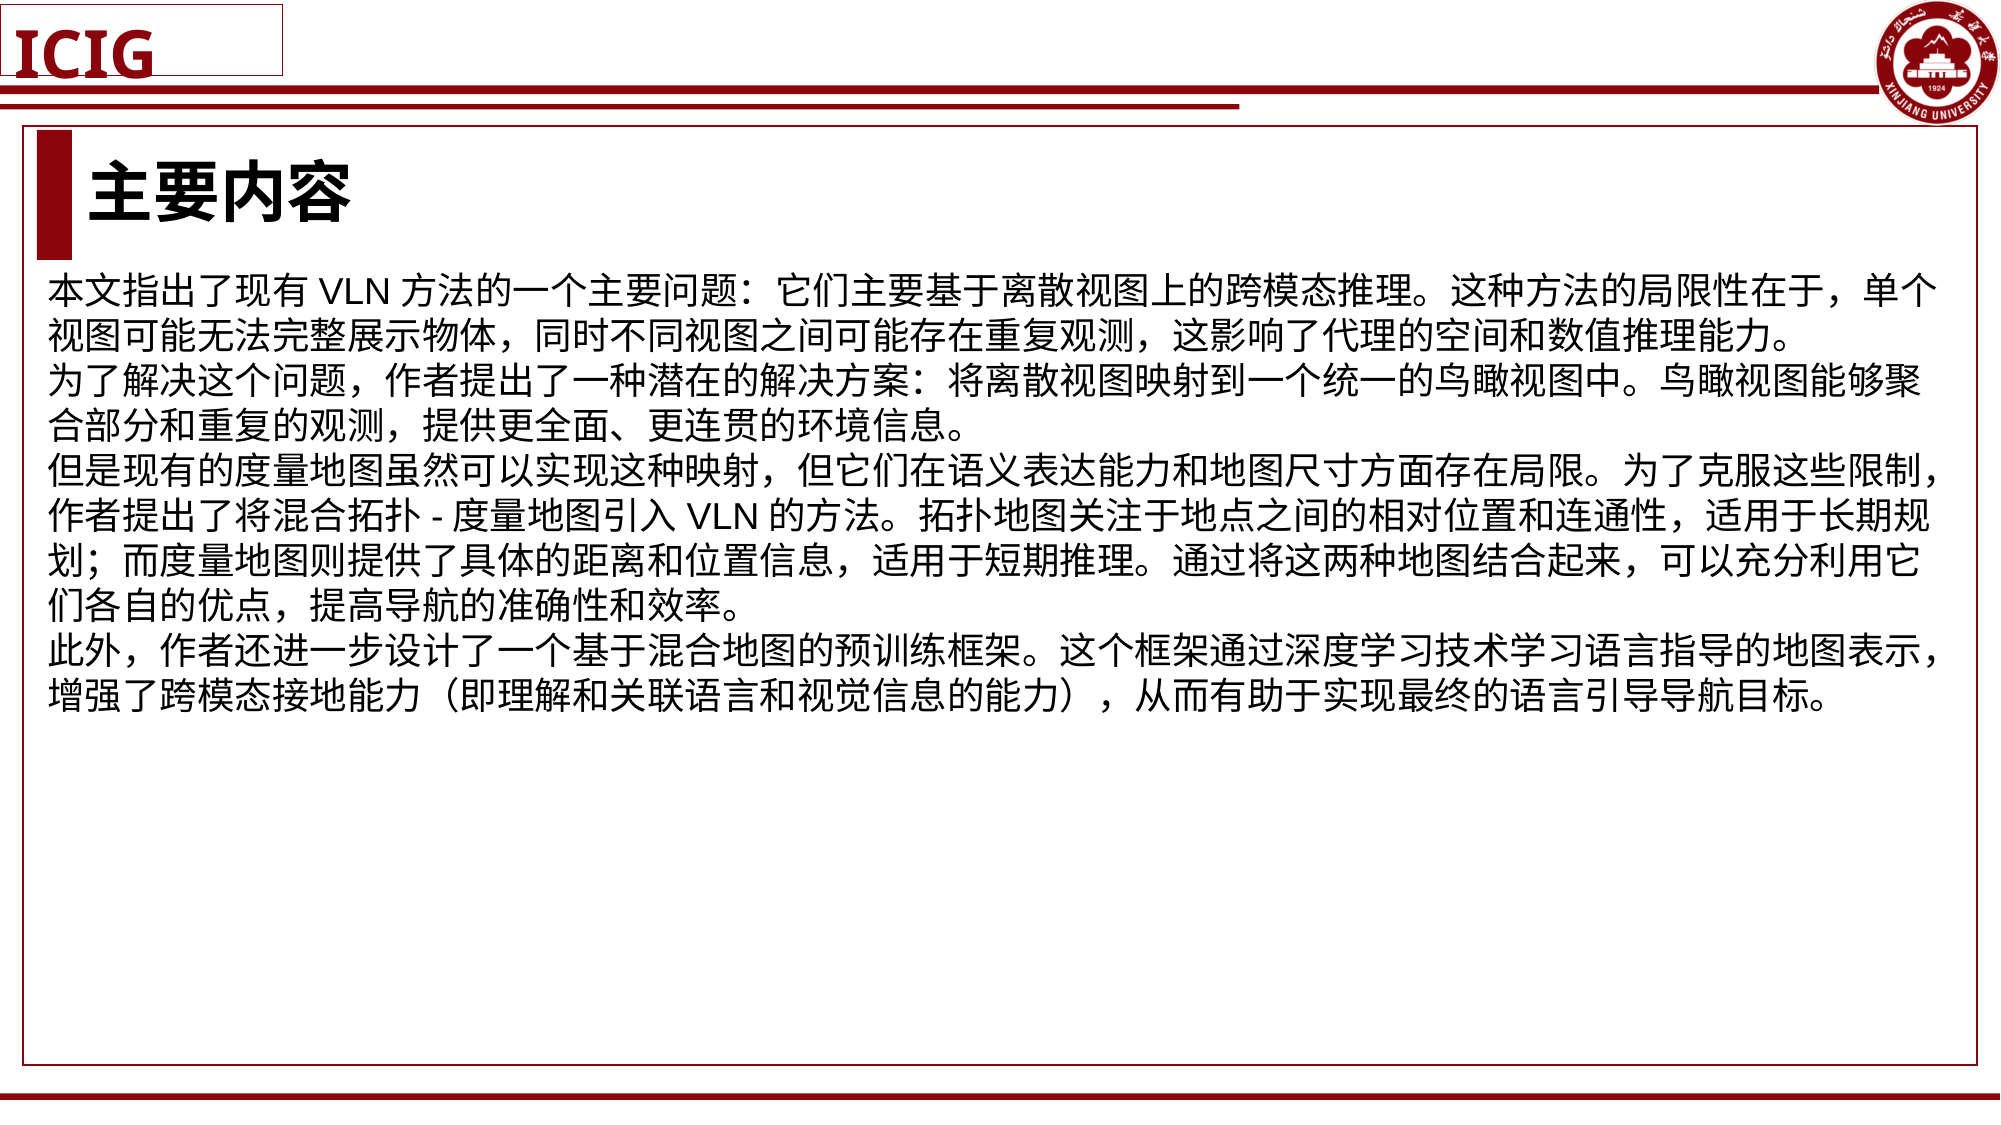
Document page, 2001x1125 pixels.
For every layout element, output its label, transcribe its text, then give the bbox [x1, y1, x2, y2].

text_box [0, 85, 1874, 95]
text_box [0, 104, 1240, 110]
text_box [0, 1093, 2000, 1100]
picture [1874, 0, 2000, 126]
text_box [22, 125, 1978, 1066]
text_box 本文指出了现有VLN方法的一个主要问题：它们主要基于离散视图上的跨模态推理。这种方法的局限性在于，单个视图可能无法完整展示物体，同时不同视图之间可能存在重复观测，这影响了代理的空间和数值推理能力。 为了解决这个问题，作者提出了一种潜在的解决方案：将离散视图映射到一个统一的鸟瞰视图中。鸟瞰视图能够聚合部分和重复的观测，提供更全面、更连贯的环境信息。 但是现有的度量地图虽然可以实现这种映射，但它们在语义表达能力和地图尺寸方面存在局限。为了克服这些限制，作者提出了将混合拓扑-度量地图引入VLN的方法。拓扑地图关注于地点之间的相对位置和连通性，适用于长期规划；而度量地图则提供了具体的距离和位置信息，适用于短期推理。通过将这两种地图结合起来，可以充分利用它们各自的优点，提高导航的准确性和效率。 此外，作者还进一步设计了一个基于混合地图的预训练框架。这个框架通过深度学习技术学习语言指导的地图表示，增强了跨模态接地能力（即理解和关联语言和视觉信息的能力），从而有助于实现最终的语言引导导航目标。 [32, 214, 1957, 1054]
text_box ICIG [0, 4, 283, 76]
text_box [36, 129, 73, 214]
